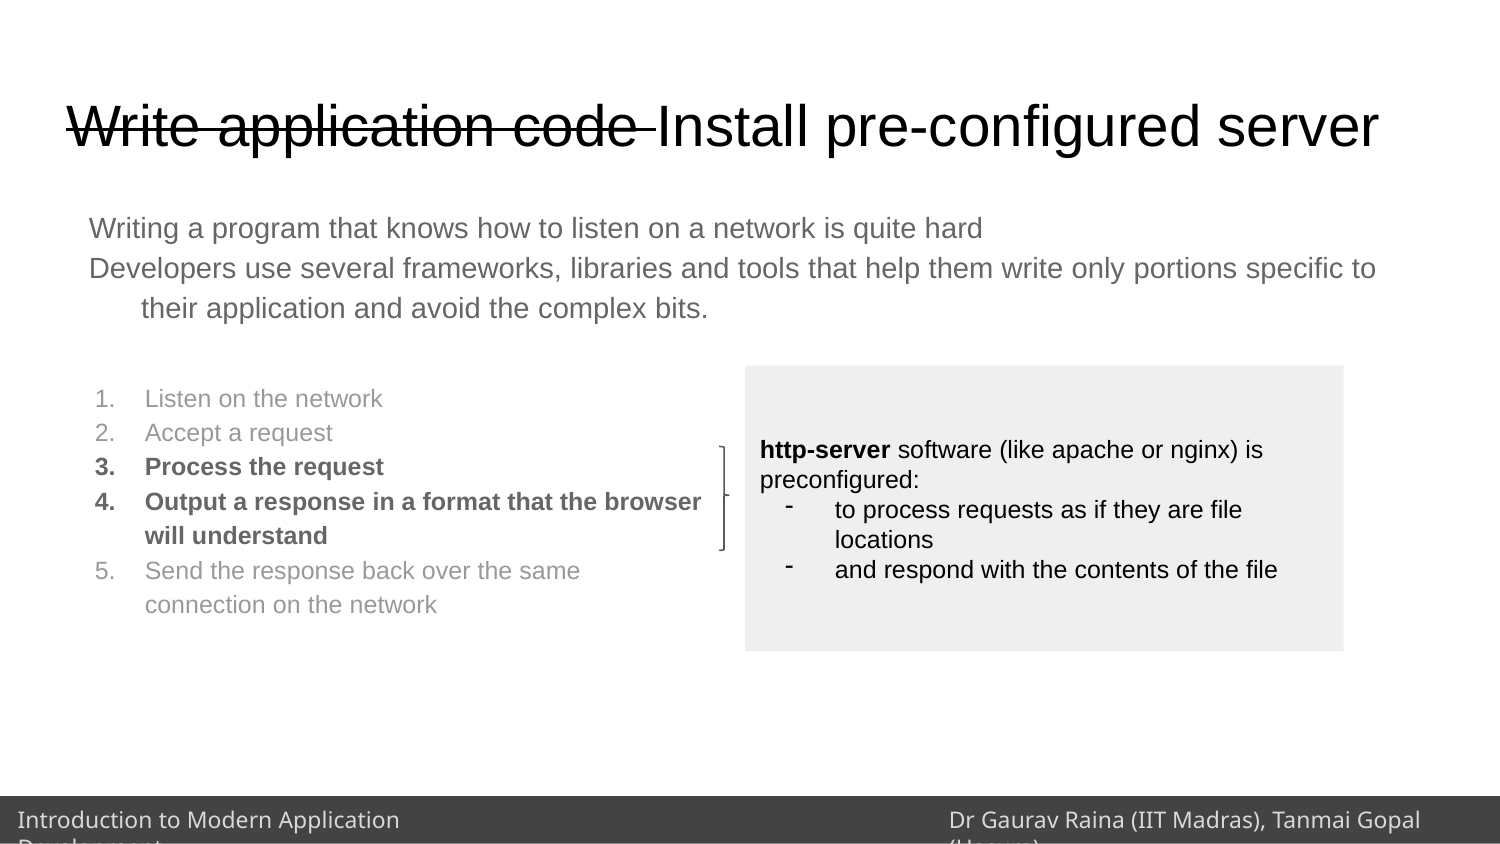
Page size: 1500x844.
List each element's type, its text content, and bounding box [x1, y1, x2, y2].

text_box Listen on the network Accept a request Process the request Output a response in a format that the browser will understand Send the response back over the same connection on the network [54, 346, 721, 650]
list Writing a program that knows how to listen on a network is quite hard Developers use several frameworks, libraries and tools that help them write only portions specific to their application and avoid the complex bits. [51, 189, 1449, 359]
text_box [719, 446, 729, 551]
title Write application code Install pre-configured server [51, 72, 1449, 167]
text_box http-server software (like apache or nginx) is preconfigured: to process requests as if they are file locations and respond with the contents of the file [745, 365, 1344, 652]
